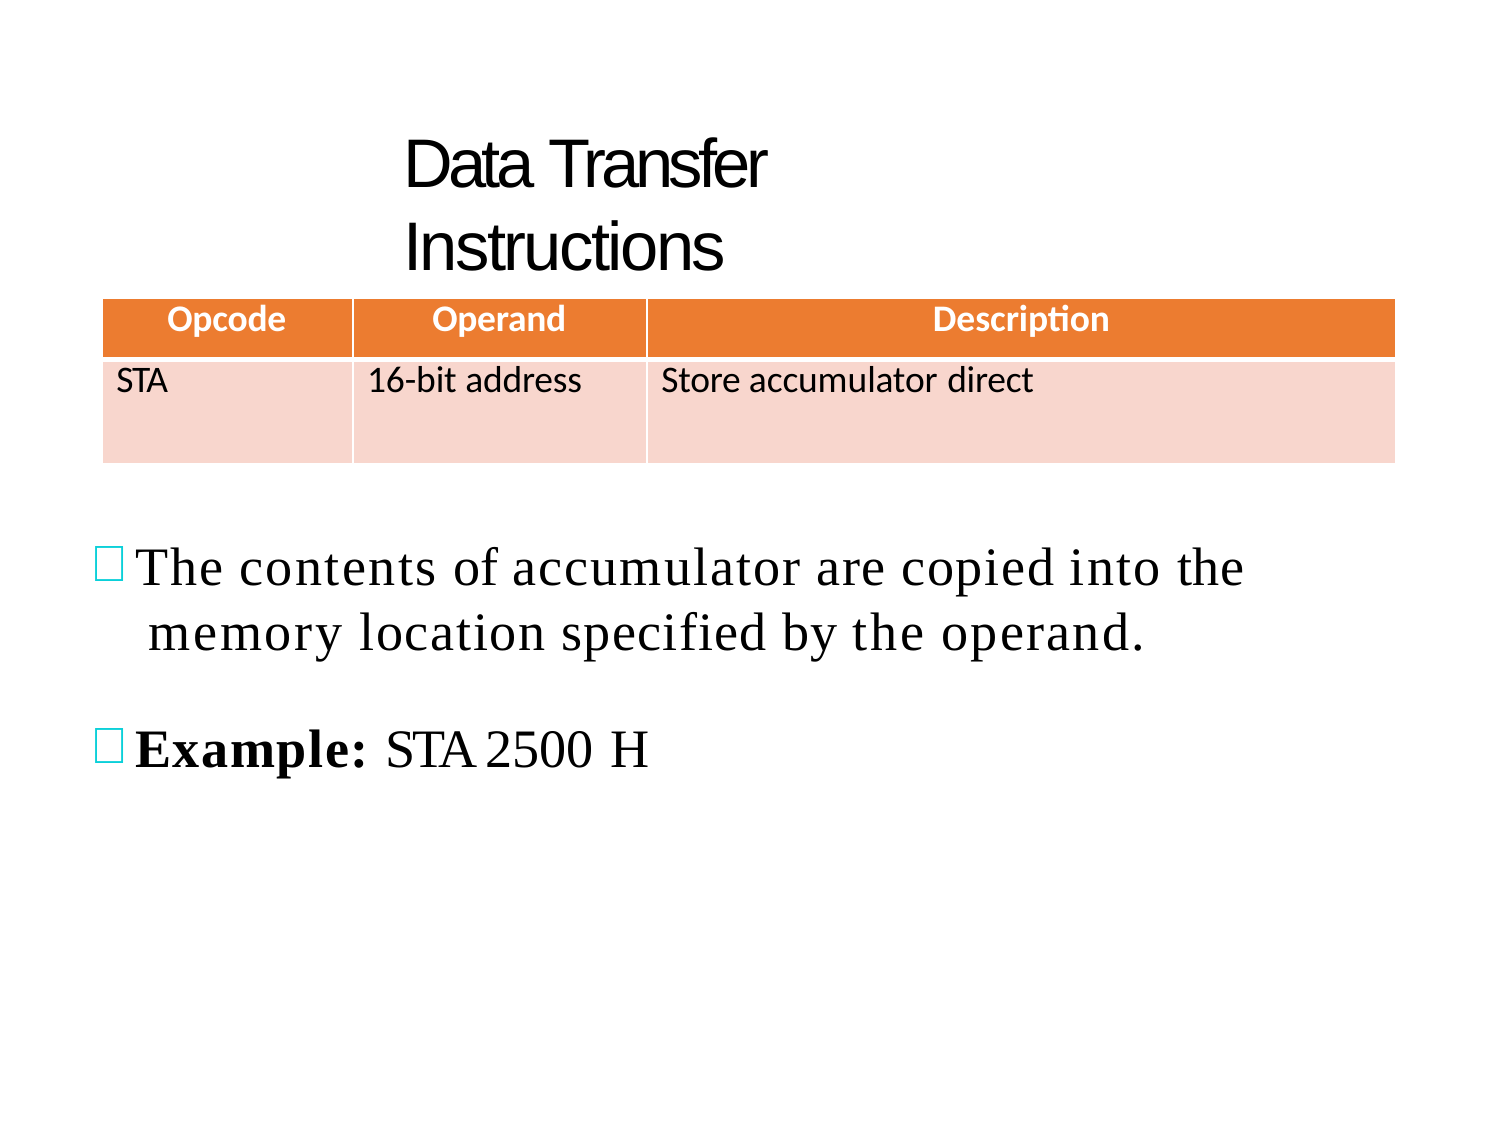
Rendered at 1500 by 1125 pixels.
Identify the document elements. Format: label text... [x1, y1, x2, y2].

table_header Opcode [103, 299, 352, 357]
table_header Operand [354, 299, 646, 357]
title Data Transfer Instructions [401, 116, 1100, 298]
table_cell STA [103, 362, 352, 463]
table_cell 16-bit address [354, 362, 646, 463]
table_cell Store accumulator direct [648, 362, 1395, 463]
text_box The contents of accumulator are copied into the memory location specified by the operand. Example: STA 2500 H [87, 529, 1248, 779]
table_header Description [648, 299, 1395, 357]
